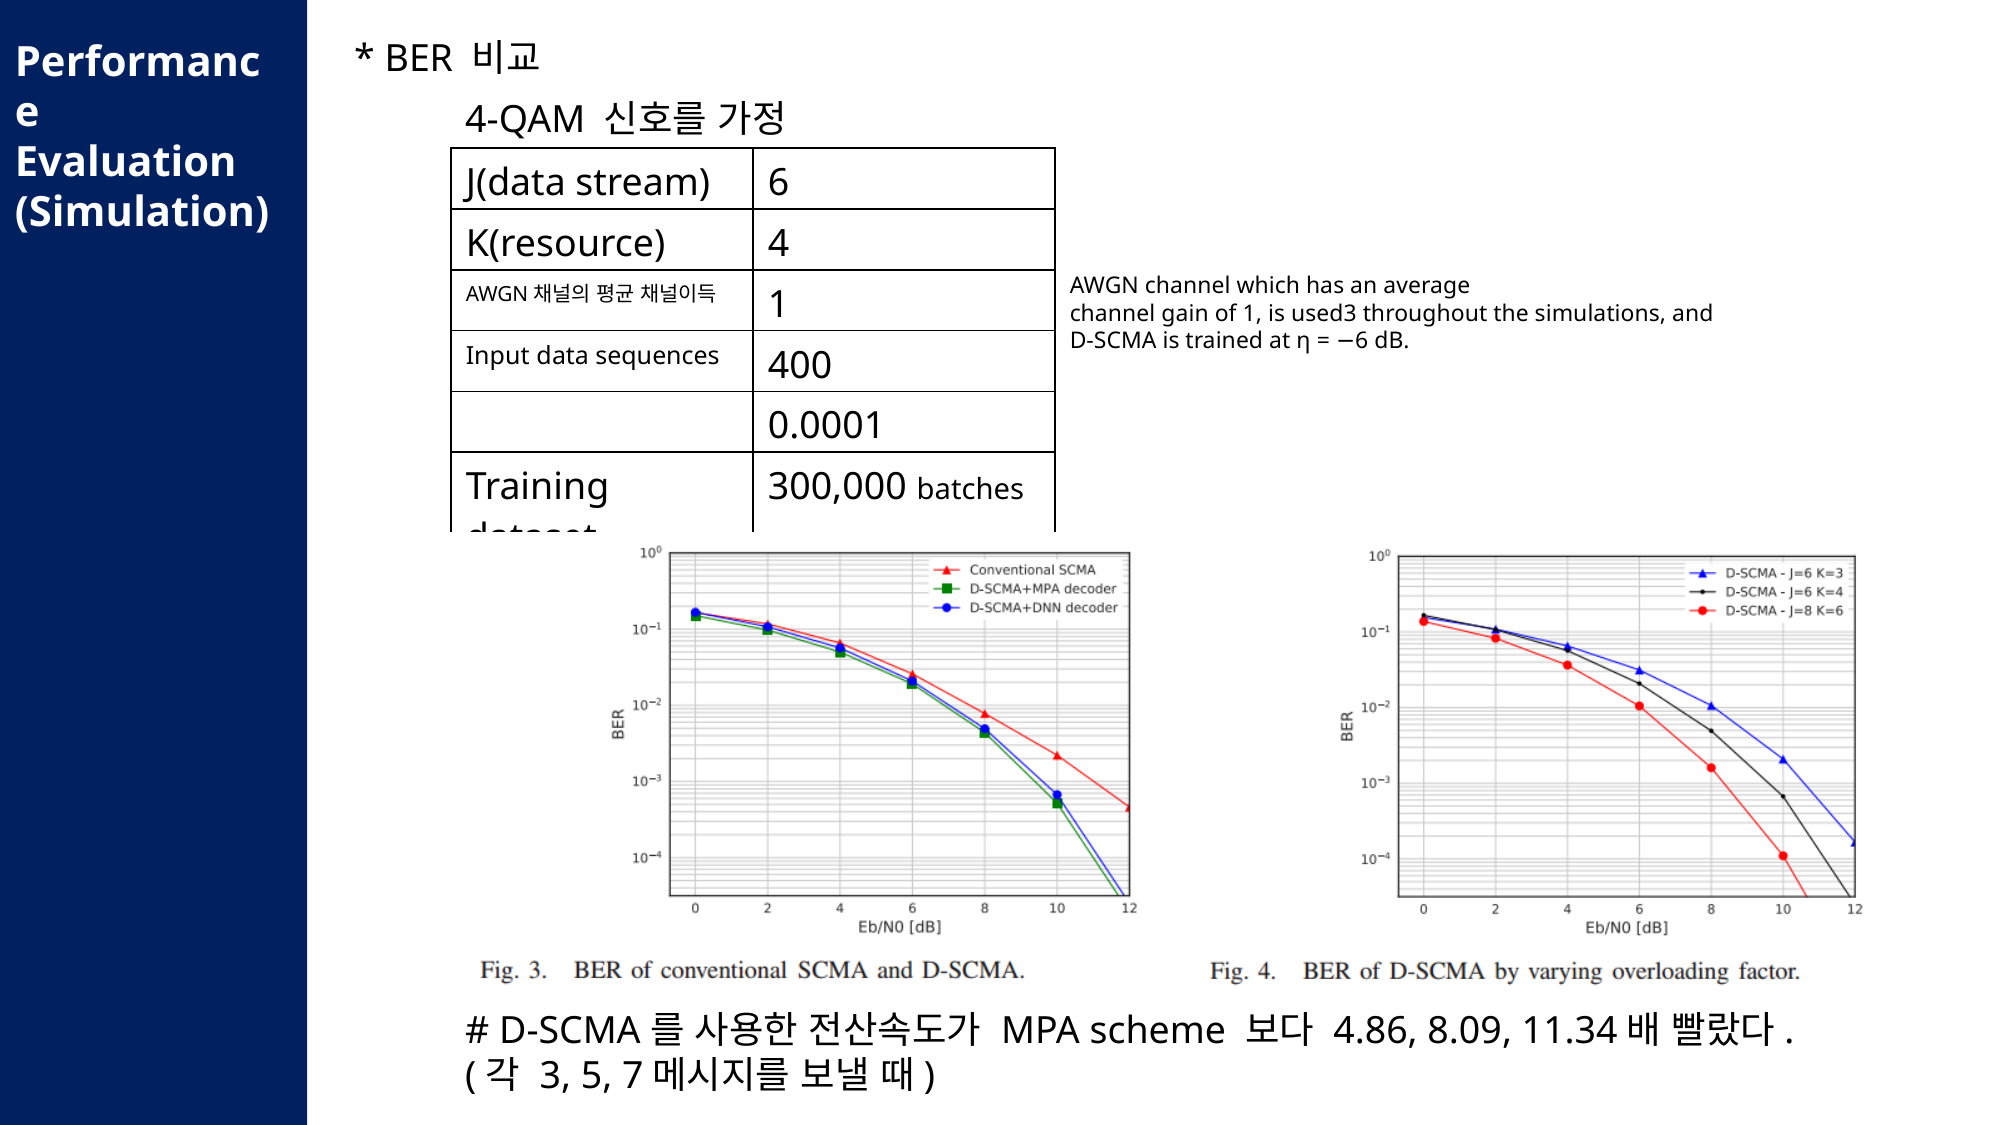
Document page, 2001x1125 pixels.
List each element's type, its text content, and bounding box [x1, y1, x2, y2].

text_box AWGN channel which has an average channel gain of 1, is used3 throughout the simulations, and D-SCMA is trained at η = −6 dB. [1055, 263, 1731, 361]
text_box [0, 0, 308, 1125]
text_box # D-SCMA를 사용한 전산속도가 MPA scheme 보다 4.86, 8.09, 11.34배 빨랐다. (각 3, 5, 7메시지를 보낼 때) [450, 998, 2000, 1103]
text_box 4-QAM 신호를 가정 [450, 87, 1161, 148]
picture [450, 532, 1937, 1007]
text_box * BER 비교 [339, 26, 585, 87]
text_box Performance Evaluation (Simulation) [0, 26, 292, 242]
